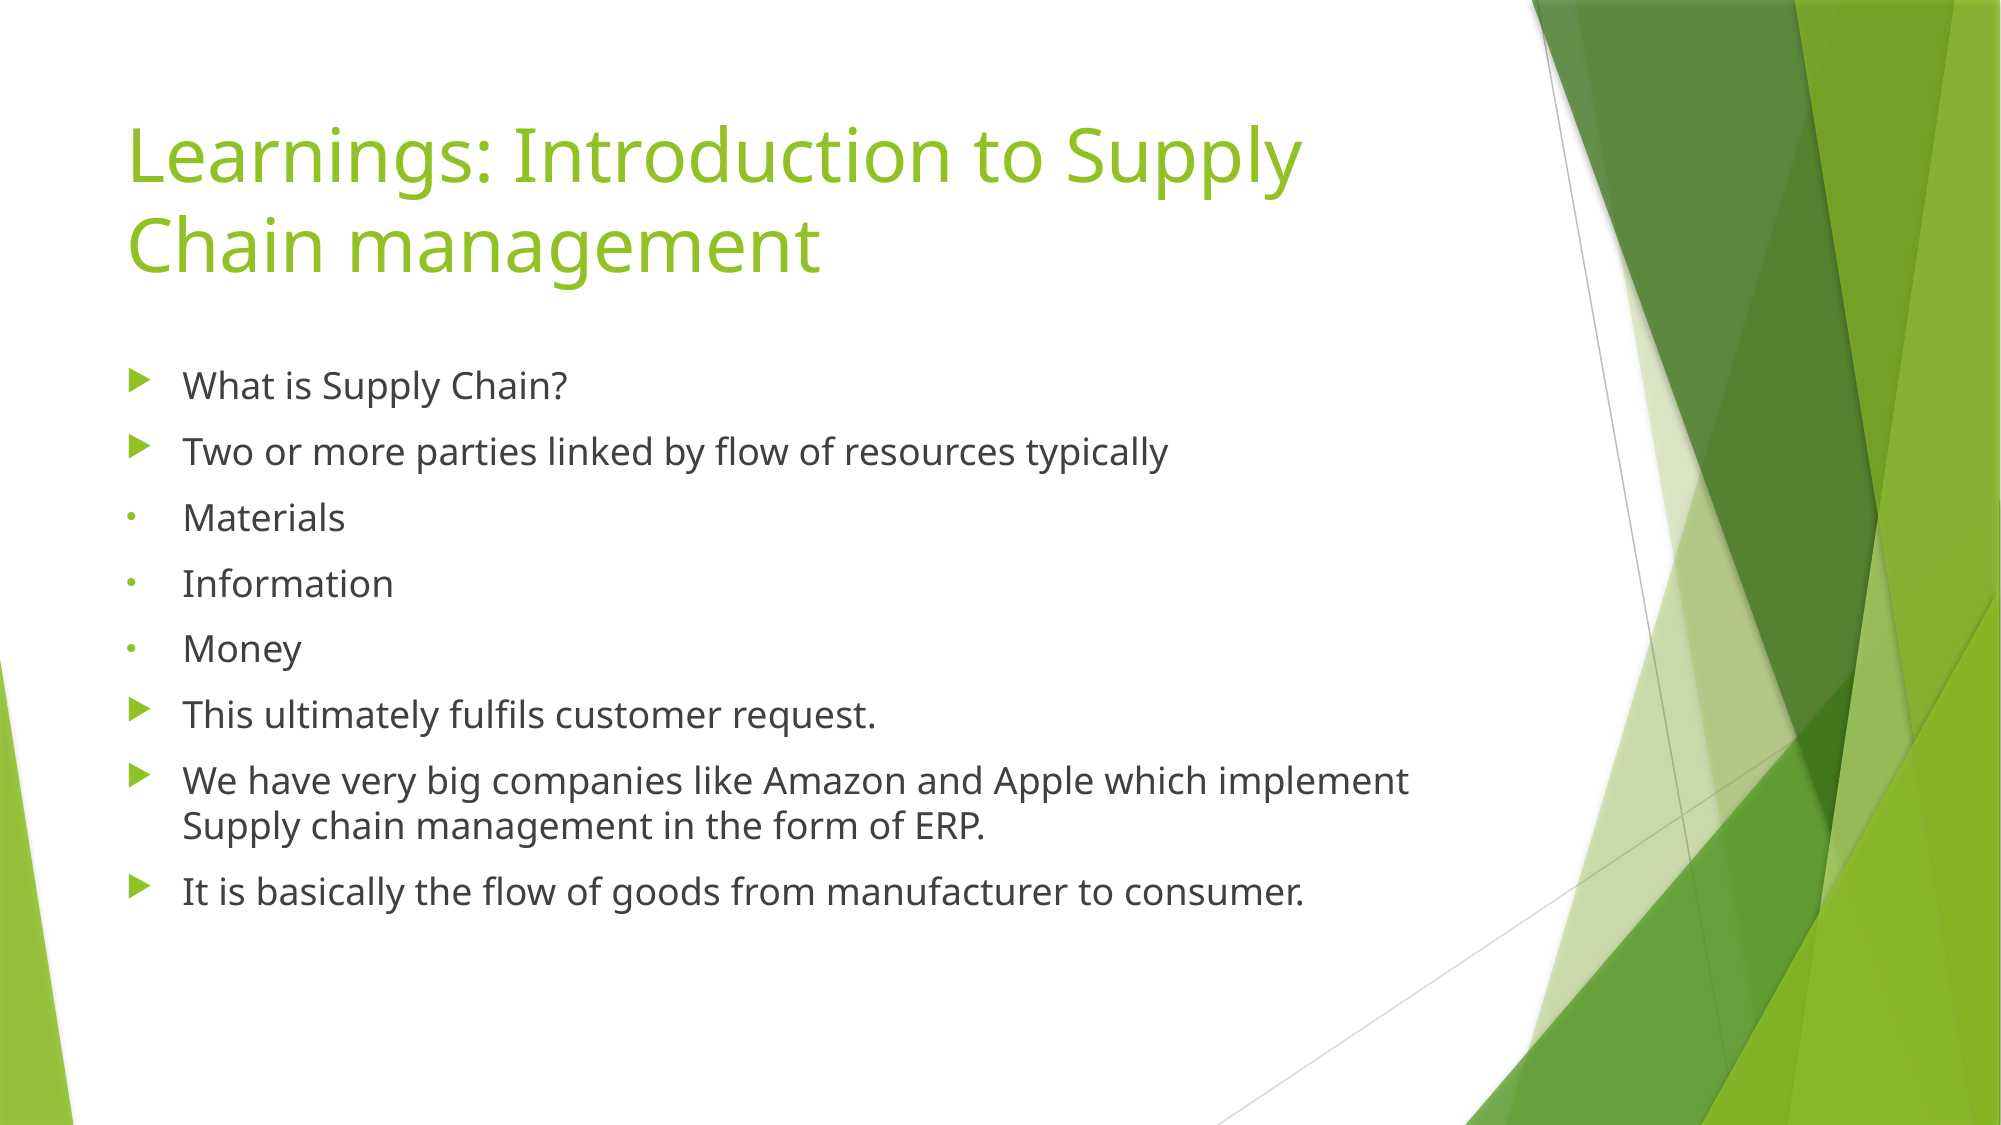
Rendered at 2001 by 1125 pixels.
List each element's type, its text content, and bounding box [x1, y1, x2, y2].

title Learnings: Introduction to Supply Chain management [111, 99, 1522, 317]
list What is Supply Chain? Two or more parties linked by flow of resources typically Materials Information Money This ultimately fulfils customer request. We have very big companies like Amazon and Apple which implement Supply chain management in the form of ERP. It is basically the flow of goods from manufacturer to consumer. [111, 354, 1522, 992]
